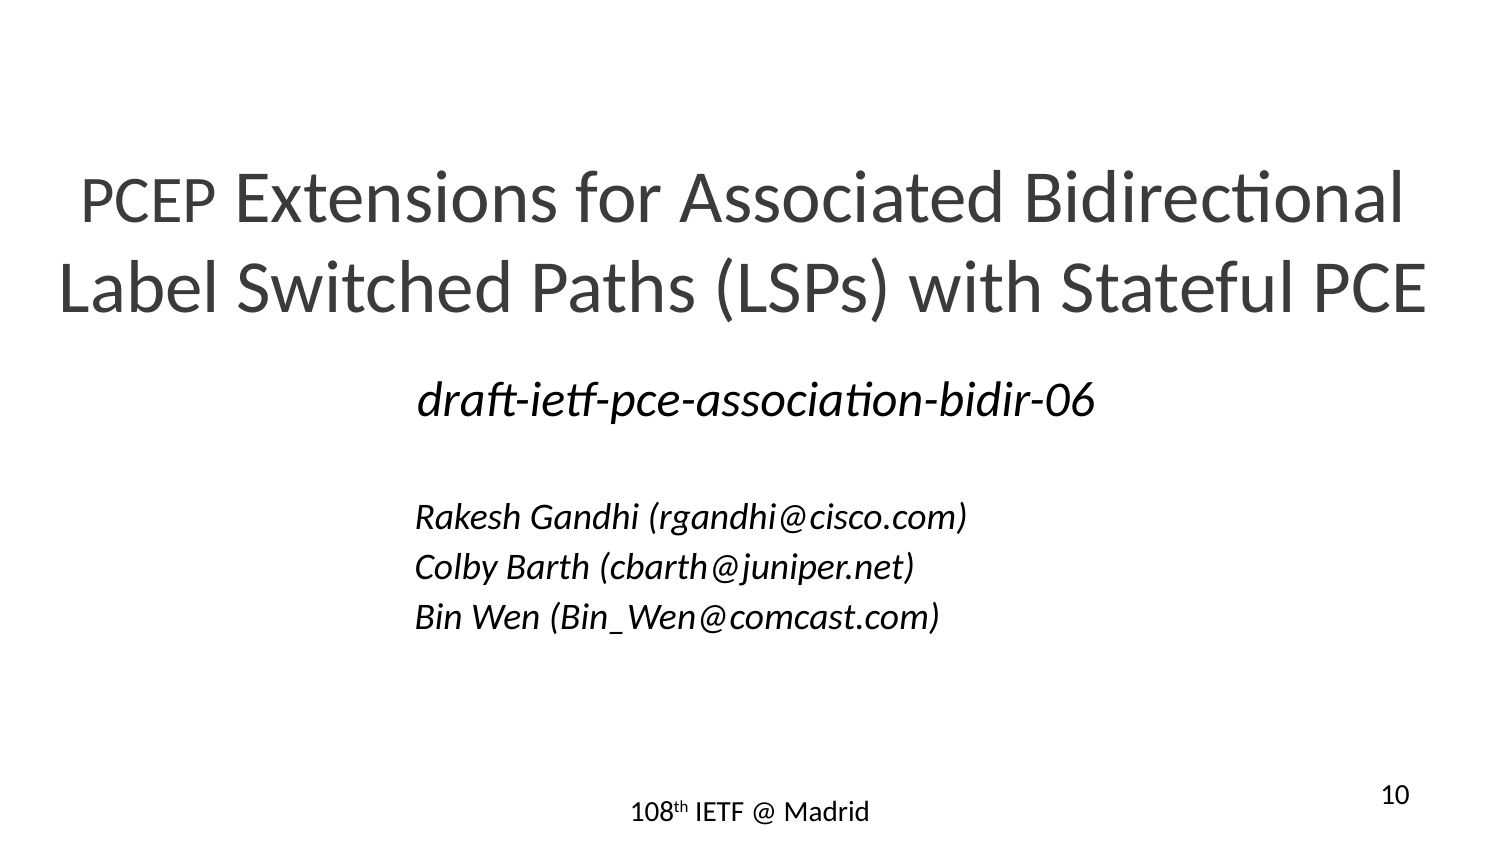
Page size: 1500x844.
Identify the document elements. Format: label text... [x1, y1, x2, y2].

text_box Rakesh Gandhi (rgandhi@cisco.com) Colby Barth (cbarth@juniper.net) Bin Wen (Bin_Wen@comcast.com) [399, 484, 1363, 703]
slide_number 10 [1074, 768, 1426, 828]
title PCEP Extensions for Associated Bidirectional Label Switched Paths (LSPs) with Stateful PCE [0, 100, 1488, 376]
subtitle draft-ietf-pce-association-bidir-06 [124, 359, 1388, 473]
footer 108th IETF @ Madrid [512, 784, 988, 844]
